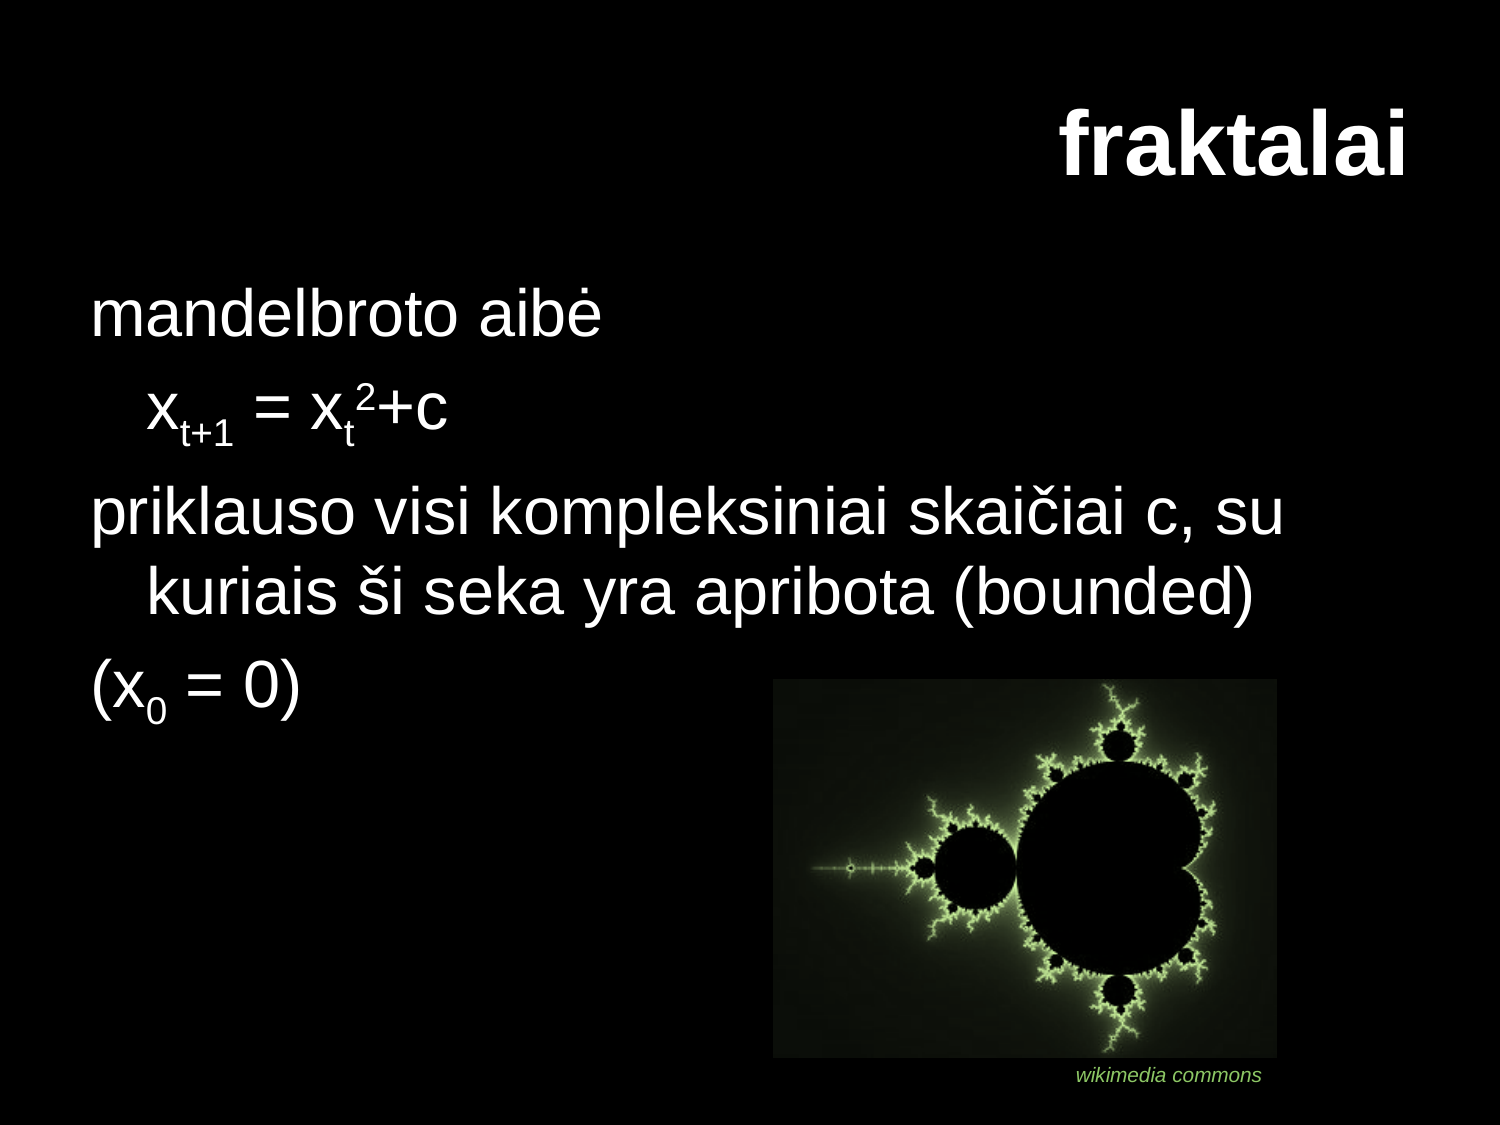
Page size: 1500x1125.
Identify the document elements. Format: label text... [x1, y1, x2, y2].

title fraktalai [75, 45, 1425, 233]
text_box wikimedia commons [925, 1064, 1278, 1102]
picture [773, 679, 1277, 1059]
list mandelbroto aibė xt+1 = xt2+c priklauso visi kompleksiniai skaičiai c, su kuriais ši seka yra apribota (bounded) (x0 = 0) [75, 262, 1425, 1005]
